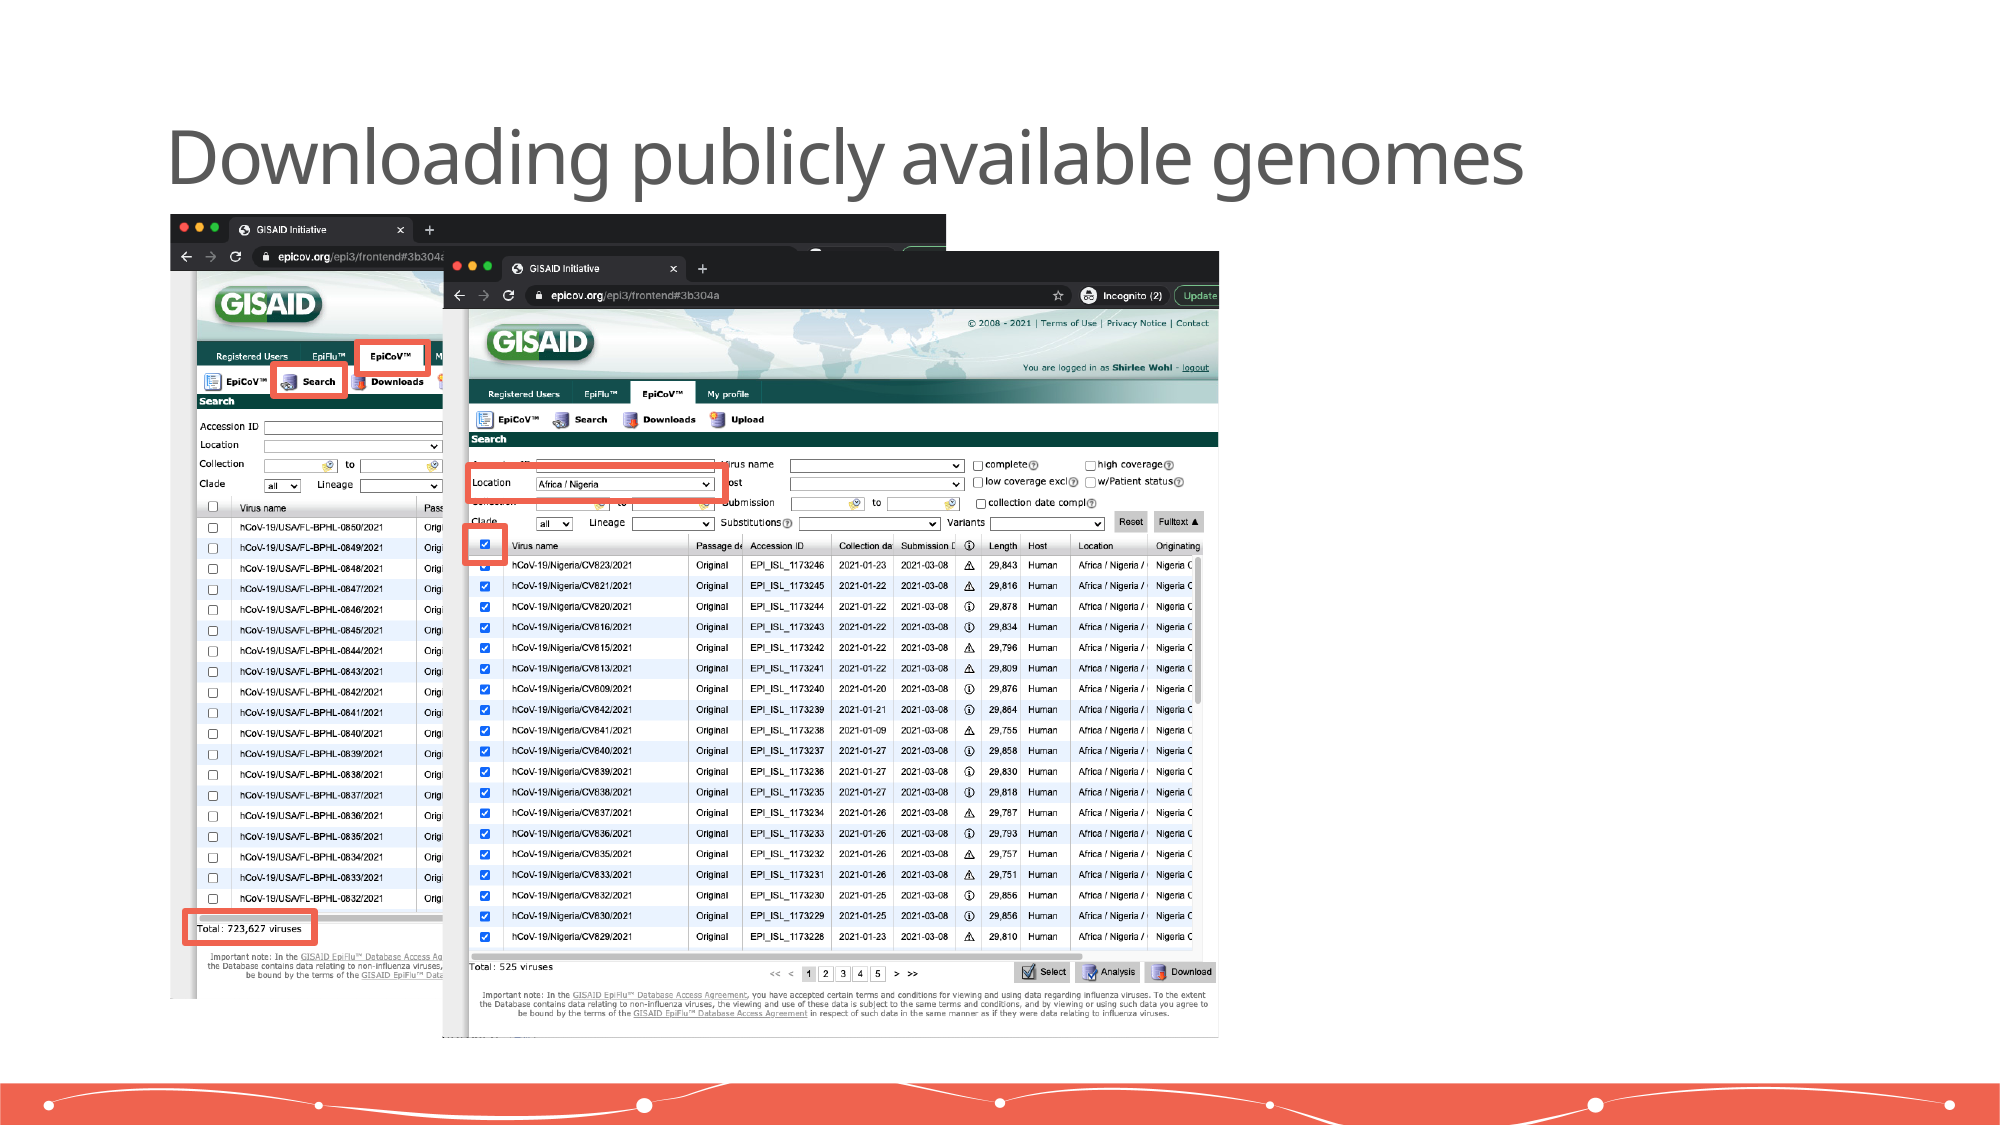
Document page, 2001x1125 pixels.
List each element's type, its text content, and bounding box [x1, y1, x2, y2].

picture [0, 1083, 2000, 1125]
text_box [442, 250, 1220, 1039]
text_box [170, 213, 947, 1000]
title Downloading publicly available genomes [150, 64, 1862, 208]
